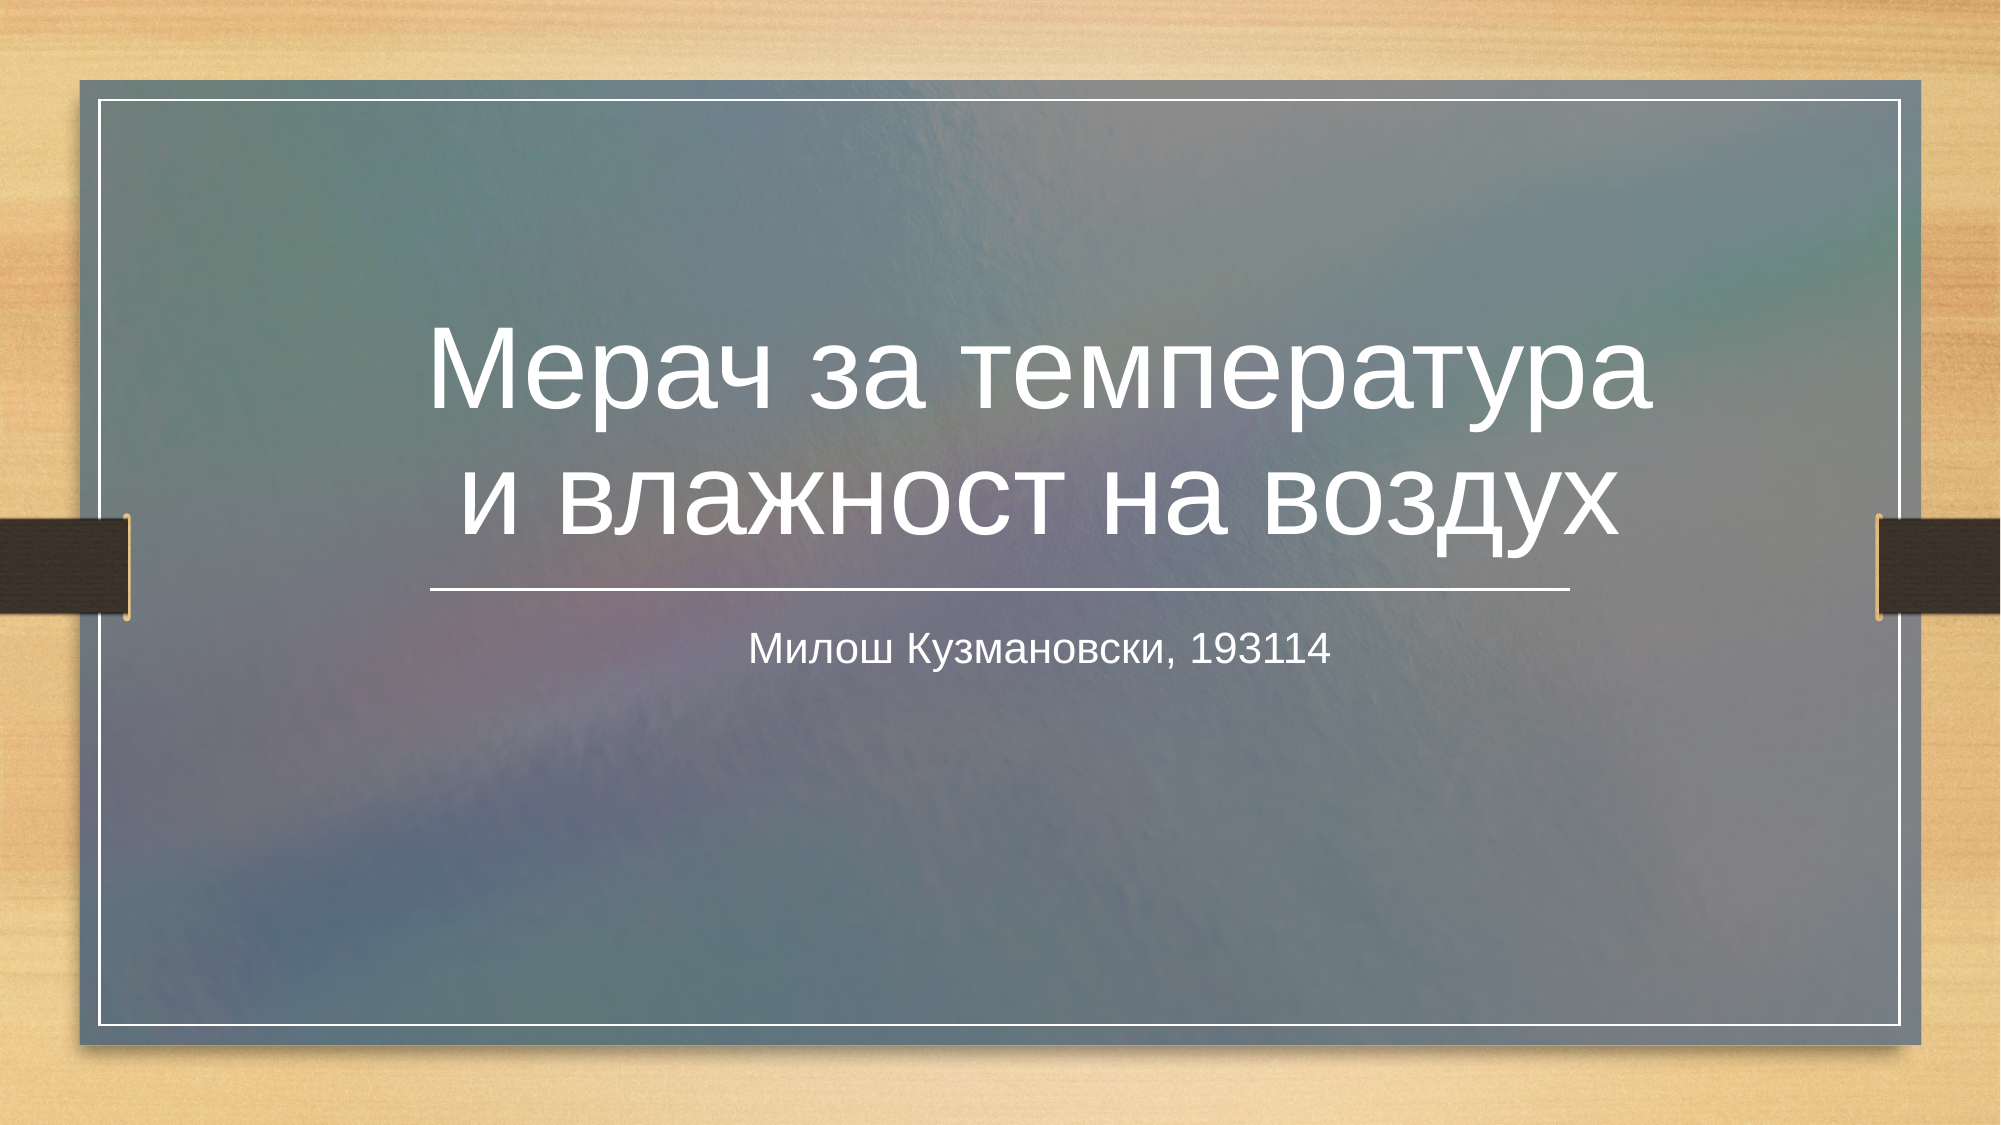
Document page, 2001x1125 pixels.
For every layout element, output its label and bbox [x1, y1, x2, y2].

picture [79, 622, 1922, 1046]
text_box [0, 513, 2000, 622]
picture [79, 79, 1922, 513]
text_box [0, 0, 2000, 513]
text_box [0, 622, 2000, 1125]
